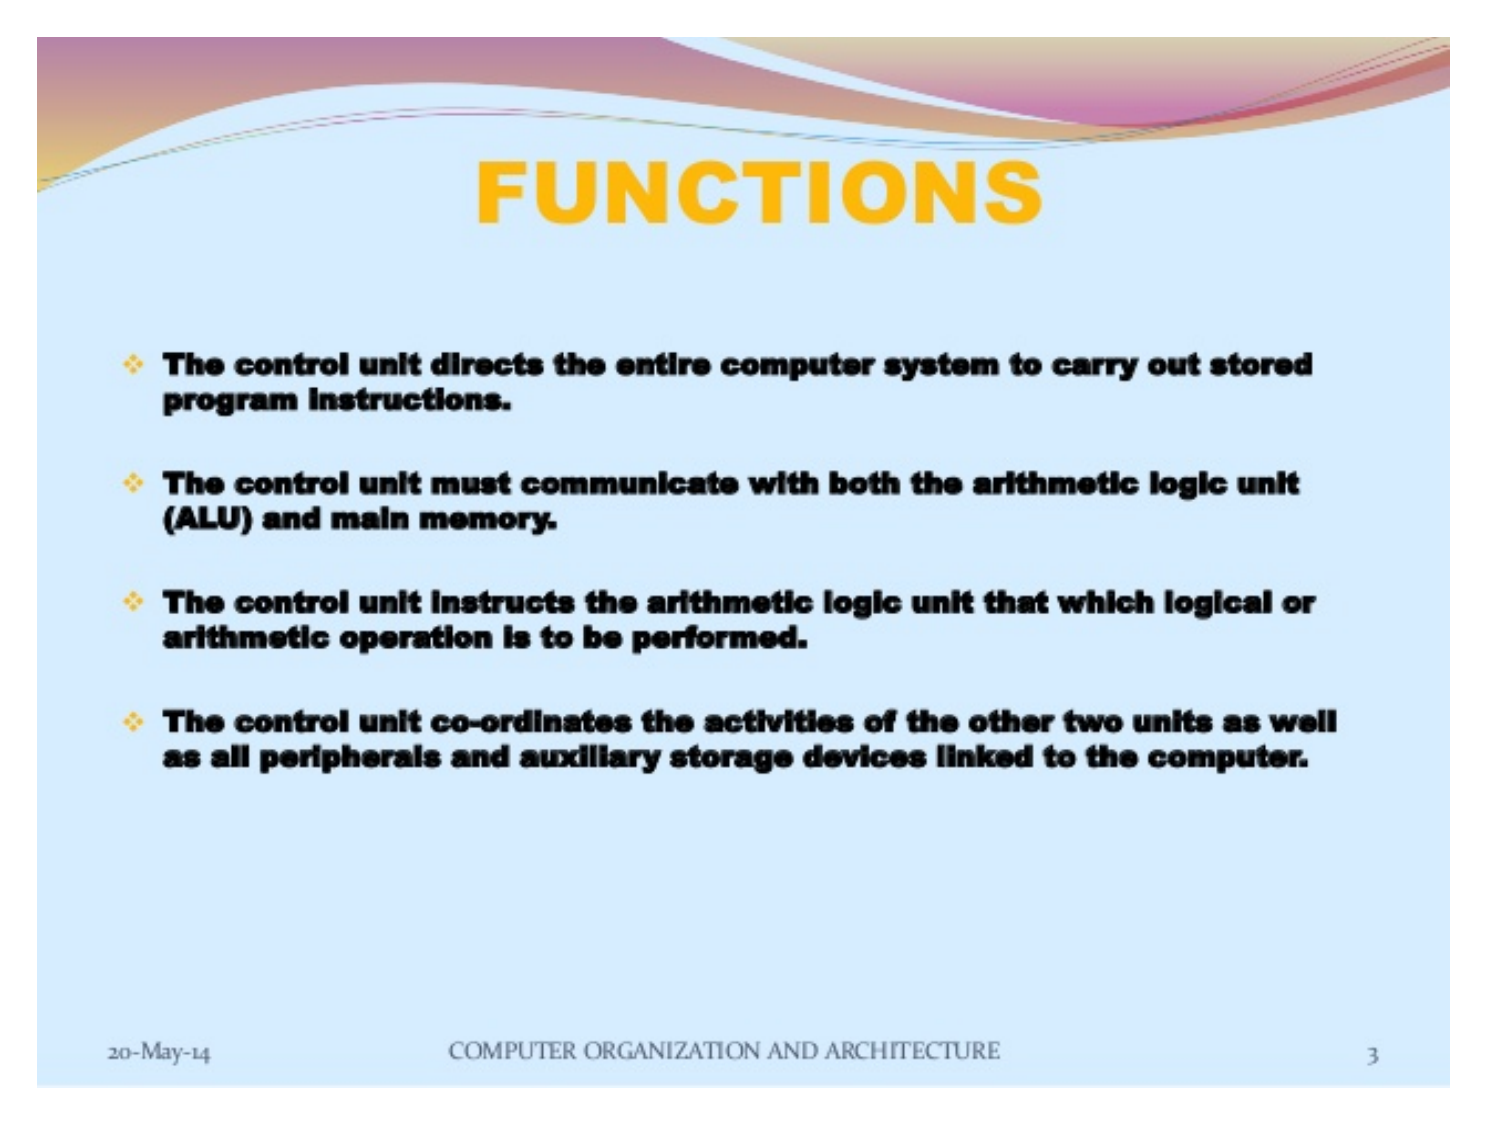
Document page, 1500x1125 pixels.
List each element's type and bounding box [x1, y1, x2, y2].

picture [37, 37, 1451, 1088]
